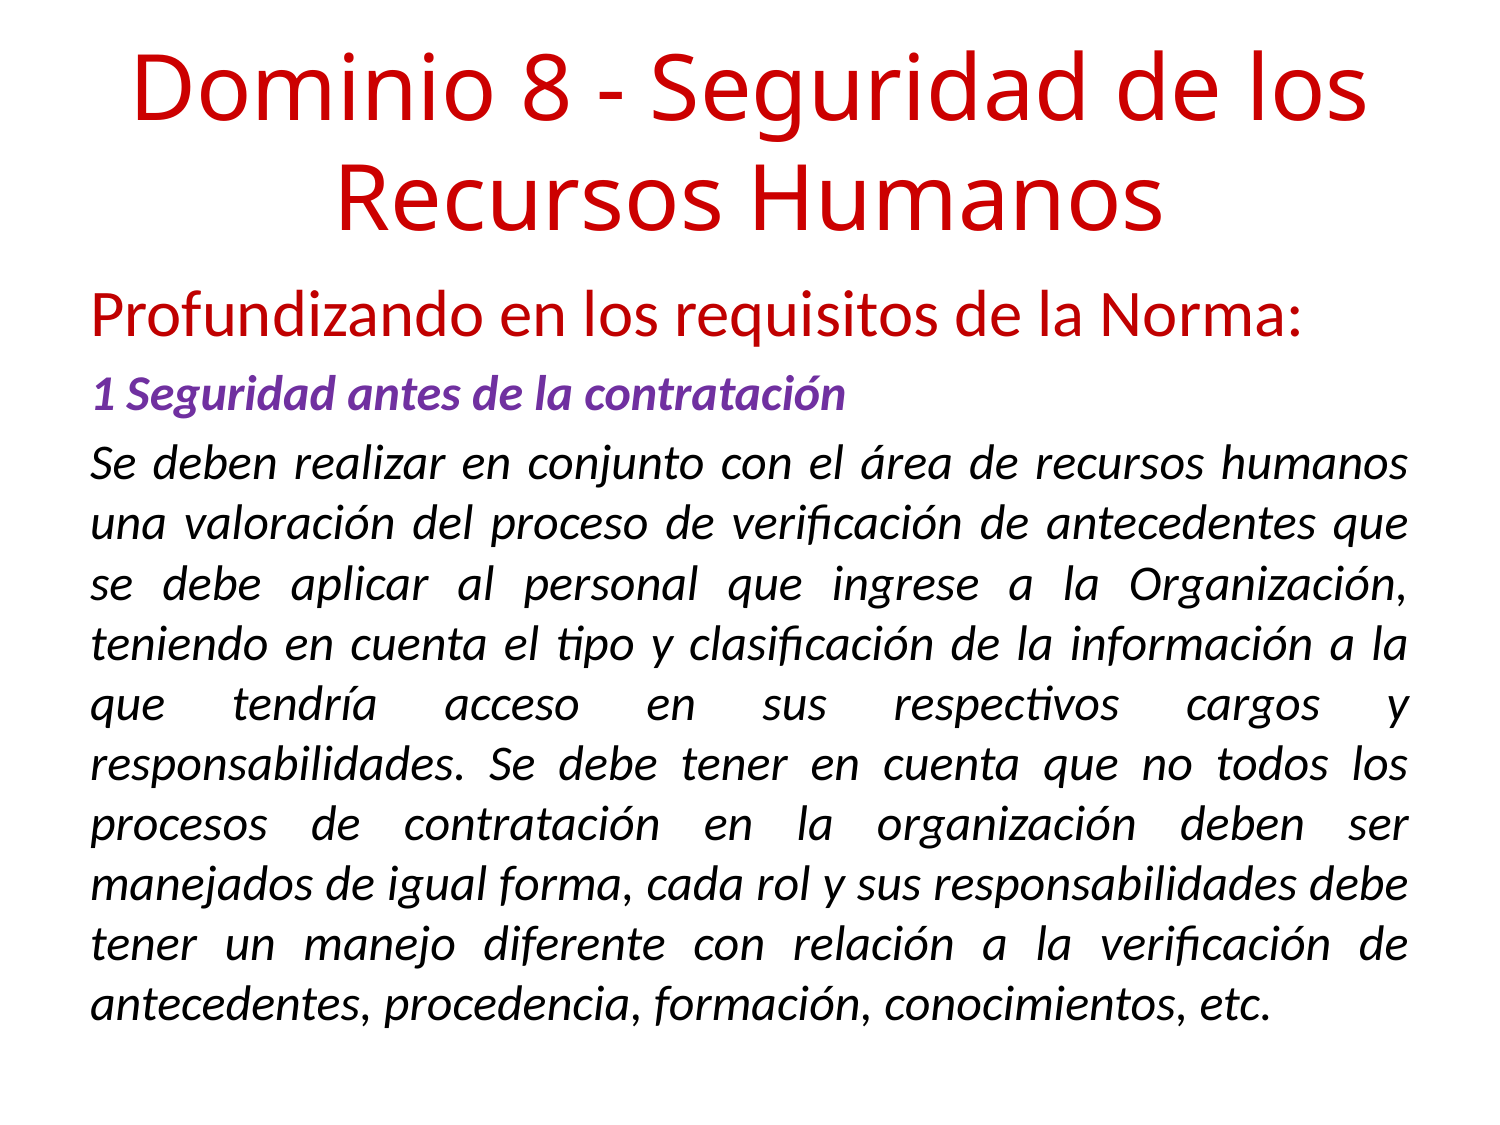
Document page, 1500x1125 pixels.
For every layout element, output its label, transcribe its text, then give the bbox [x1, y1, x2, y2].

title Dominio 8 - Seguridad de los Recursos Humanos [75, 45, 1425, 233]
list Profundizando en los requisitos de la Norma: 1 Seguridad antes de la contratación Se deben realizar en conjunto con el área de recursos humanos una valoración del proceso de verificación de antecedentes que se debe aplicar al personal que ingrese a la Organización, teniendo en cuenta el tipo y clasificación de la información a la que tendría acceso en sus respectivos cargos y responsabilidades. Se debe tener en cuenta que no todos los procesos de contratación en la organización deben ser manejados de igual forma, cada rol y sus responsabilidades debe tener un manejo diferente con relación a la verificación de antecedentes, procedencia, formación, conocimientos, etc. [75, 262, 1425, 1005]
